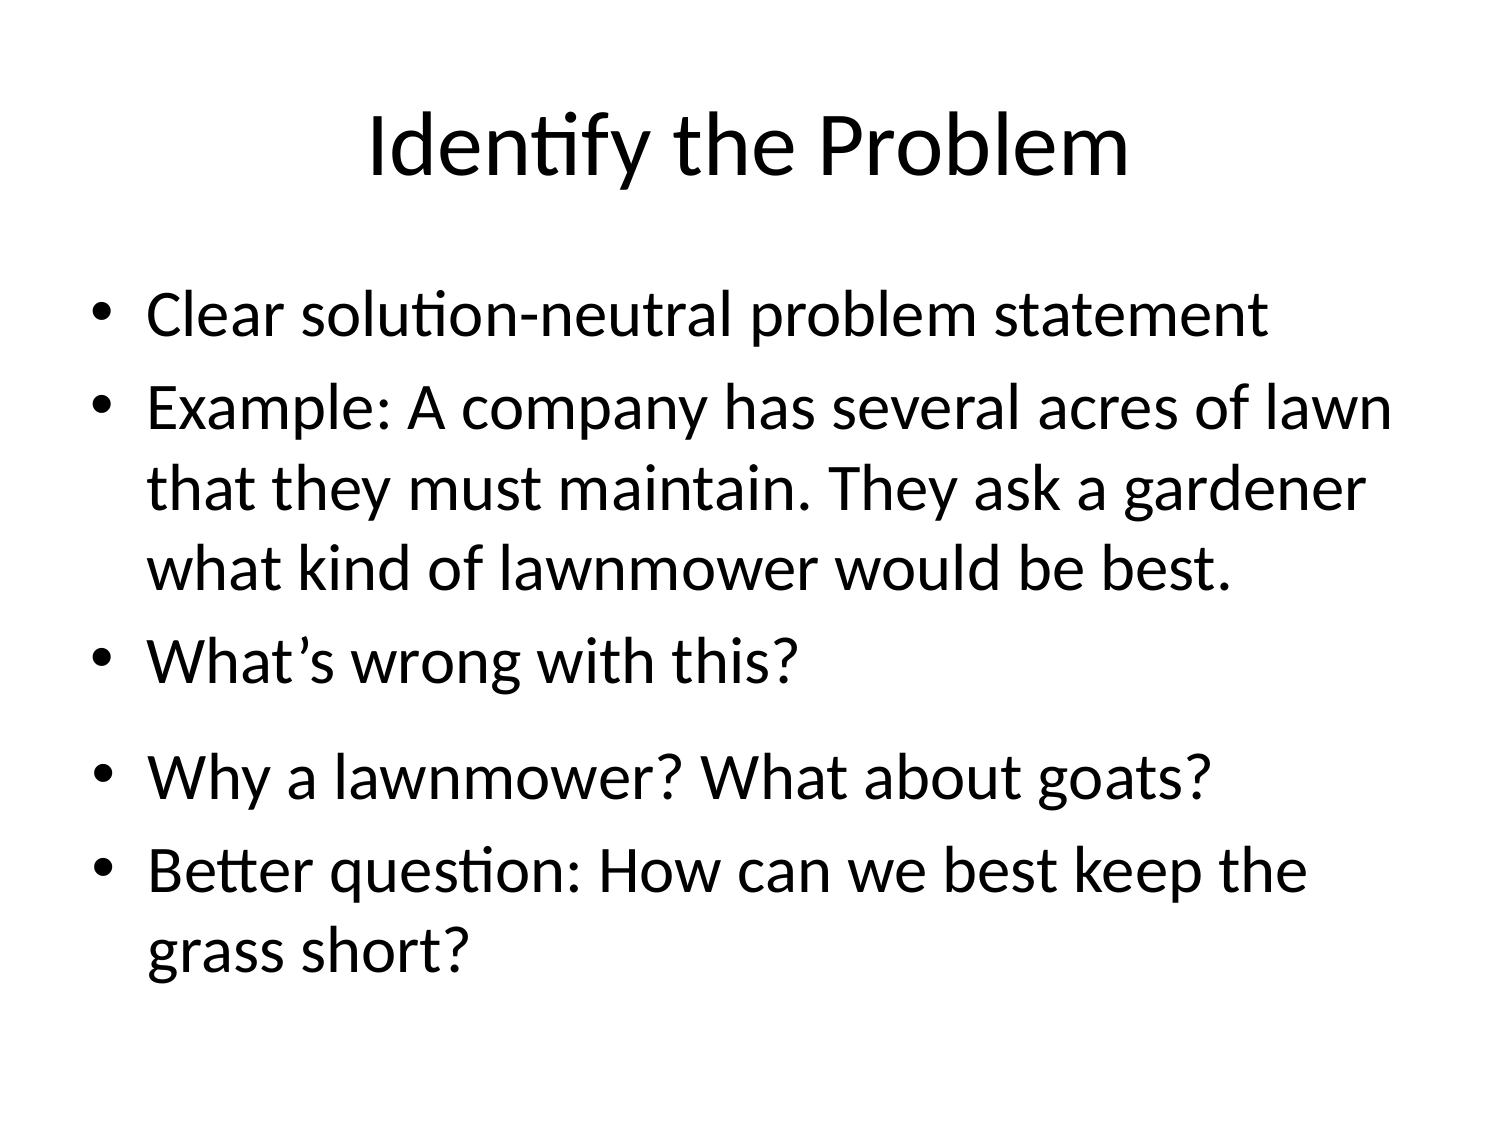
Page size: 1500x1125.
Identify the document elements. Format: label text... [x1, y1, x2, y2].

title Identify the Problem [75, 45, 1425, 233]
list Clear solution-neutral problem statement Example: A company has several acres of lawn that they must maintain. They ask a gardener what kind of lawnmower would be best. What’s wrong with this? [75, 262, 1425, 713]
text_box Why a lawnmower? What about goats? Better question: How can we best keep the grass short? [76, 725, 1427, 1050]
